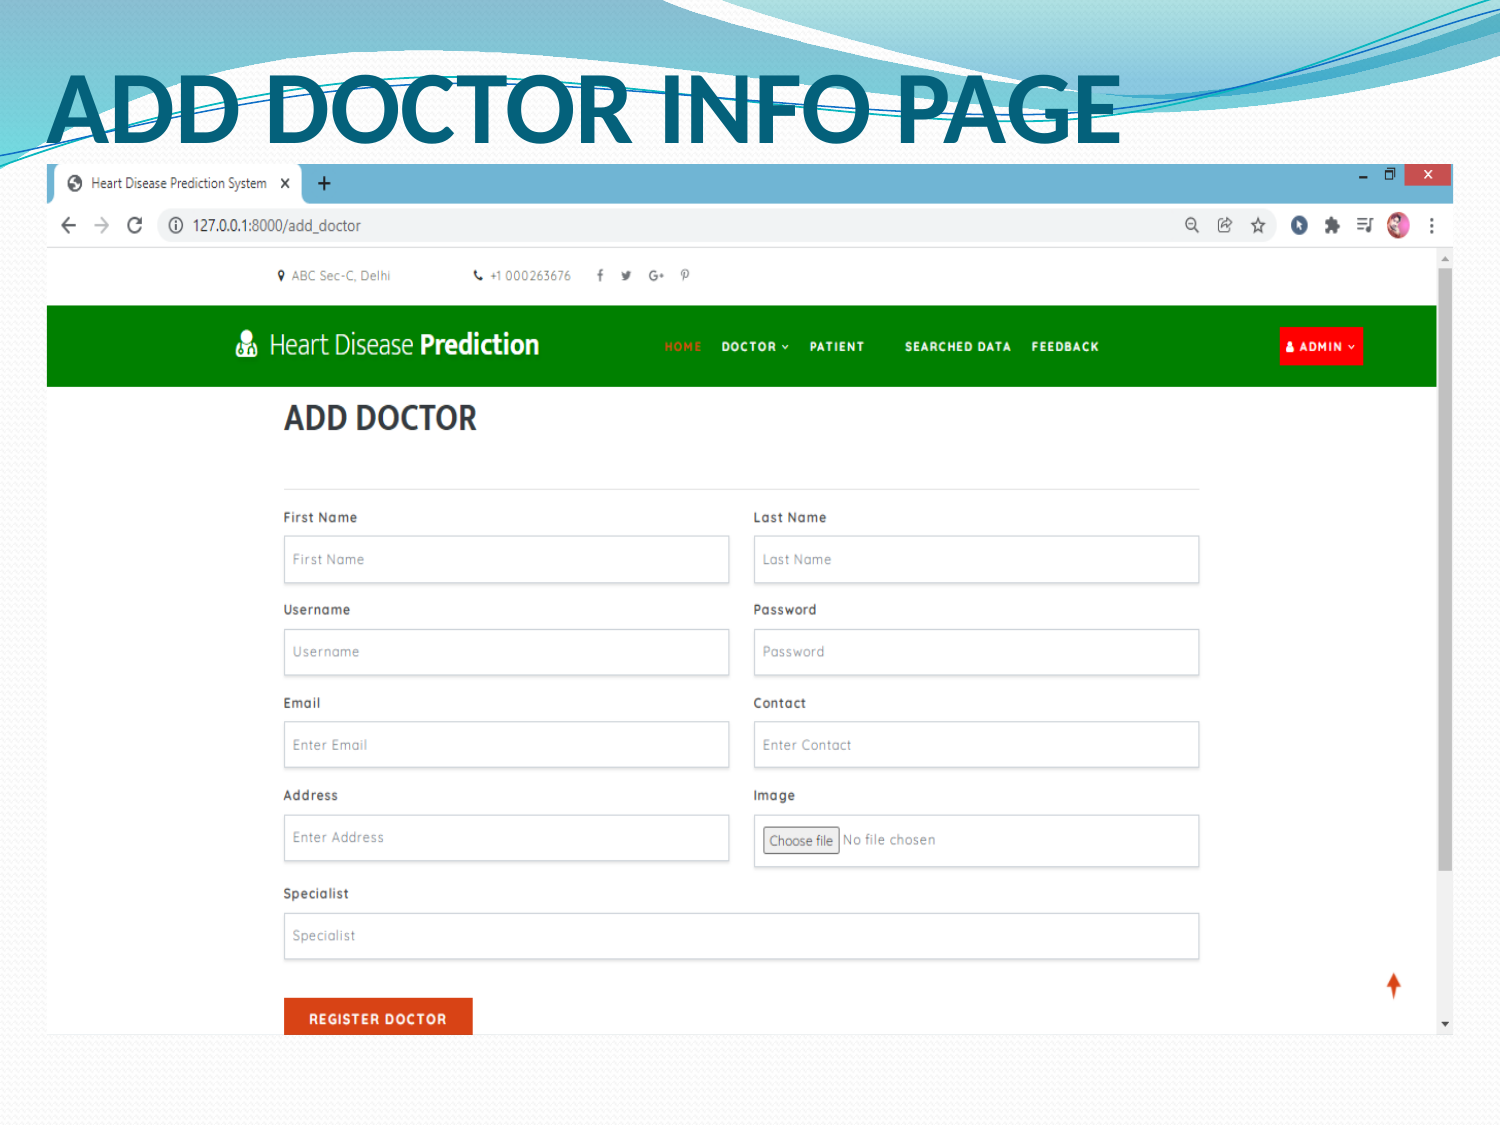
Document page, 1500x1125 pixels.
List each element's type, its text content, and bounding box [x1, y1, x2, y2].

title ADD DOCTOR INFO PAGE [46, 81, 1426, 163]
picture [46, 163, 1454, 1036]
